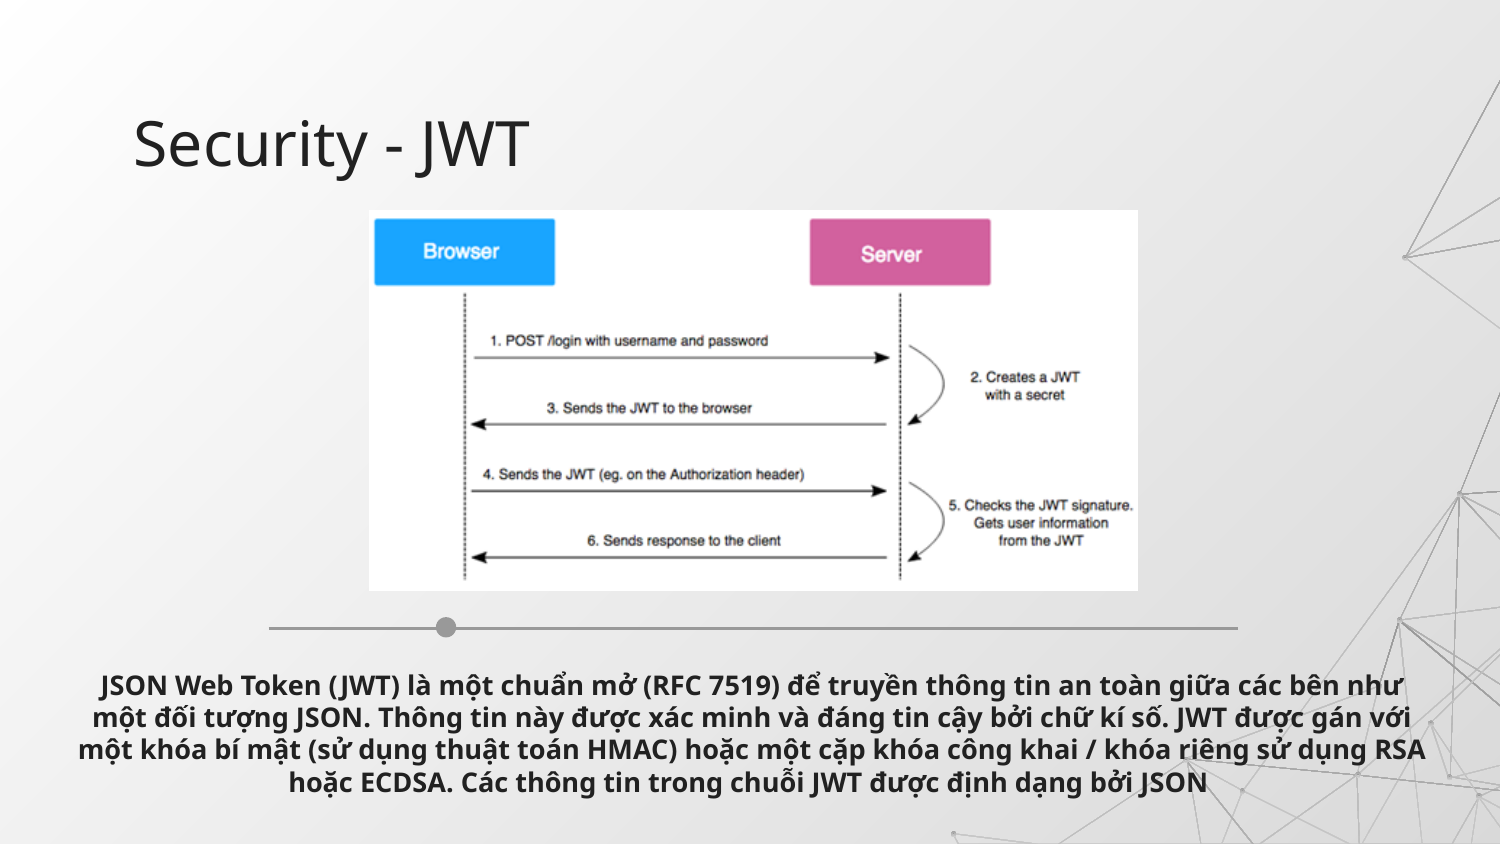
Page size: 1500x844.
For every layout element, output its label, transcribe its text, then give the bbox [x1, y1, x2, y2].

text_box [435, 617, 457, 627]
picture [369, 209, 1138, 592]
text_box JSON Web Token (JWT) là một chuẩn mở (RFC 7519) để truyền thông tin an toàn giữa các bên như một đối tượng JSON. Thông tin này được xác minh và đáng tin cậy bởi chữ kí số. JWT được gán với một khóa bí mật (sử dụng thuật toán HMAC) hoặc một cặp khóa công khai / khóa riêng sử dụng RSA hoặc ECDSA. Các thông tin trong chuỗi JWT được định dạng bởi JSON [62, 652, 1441, 754]
title Security - JWT [118, 88, 1385, 184]
